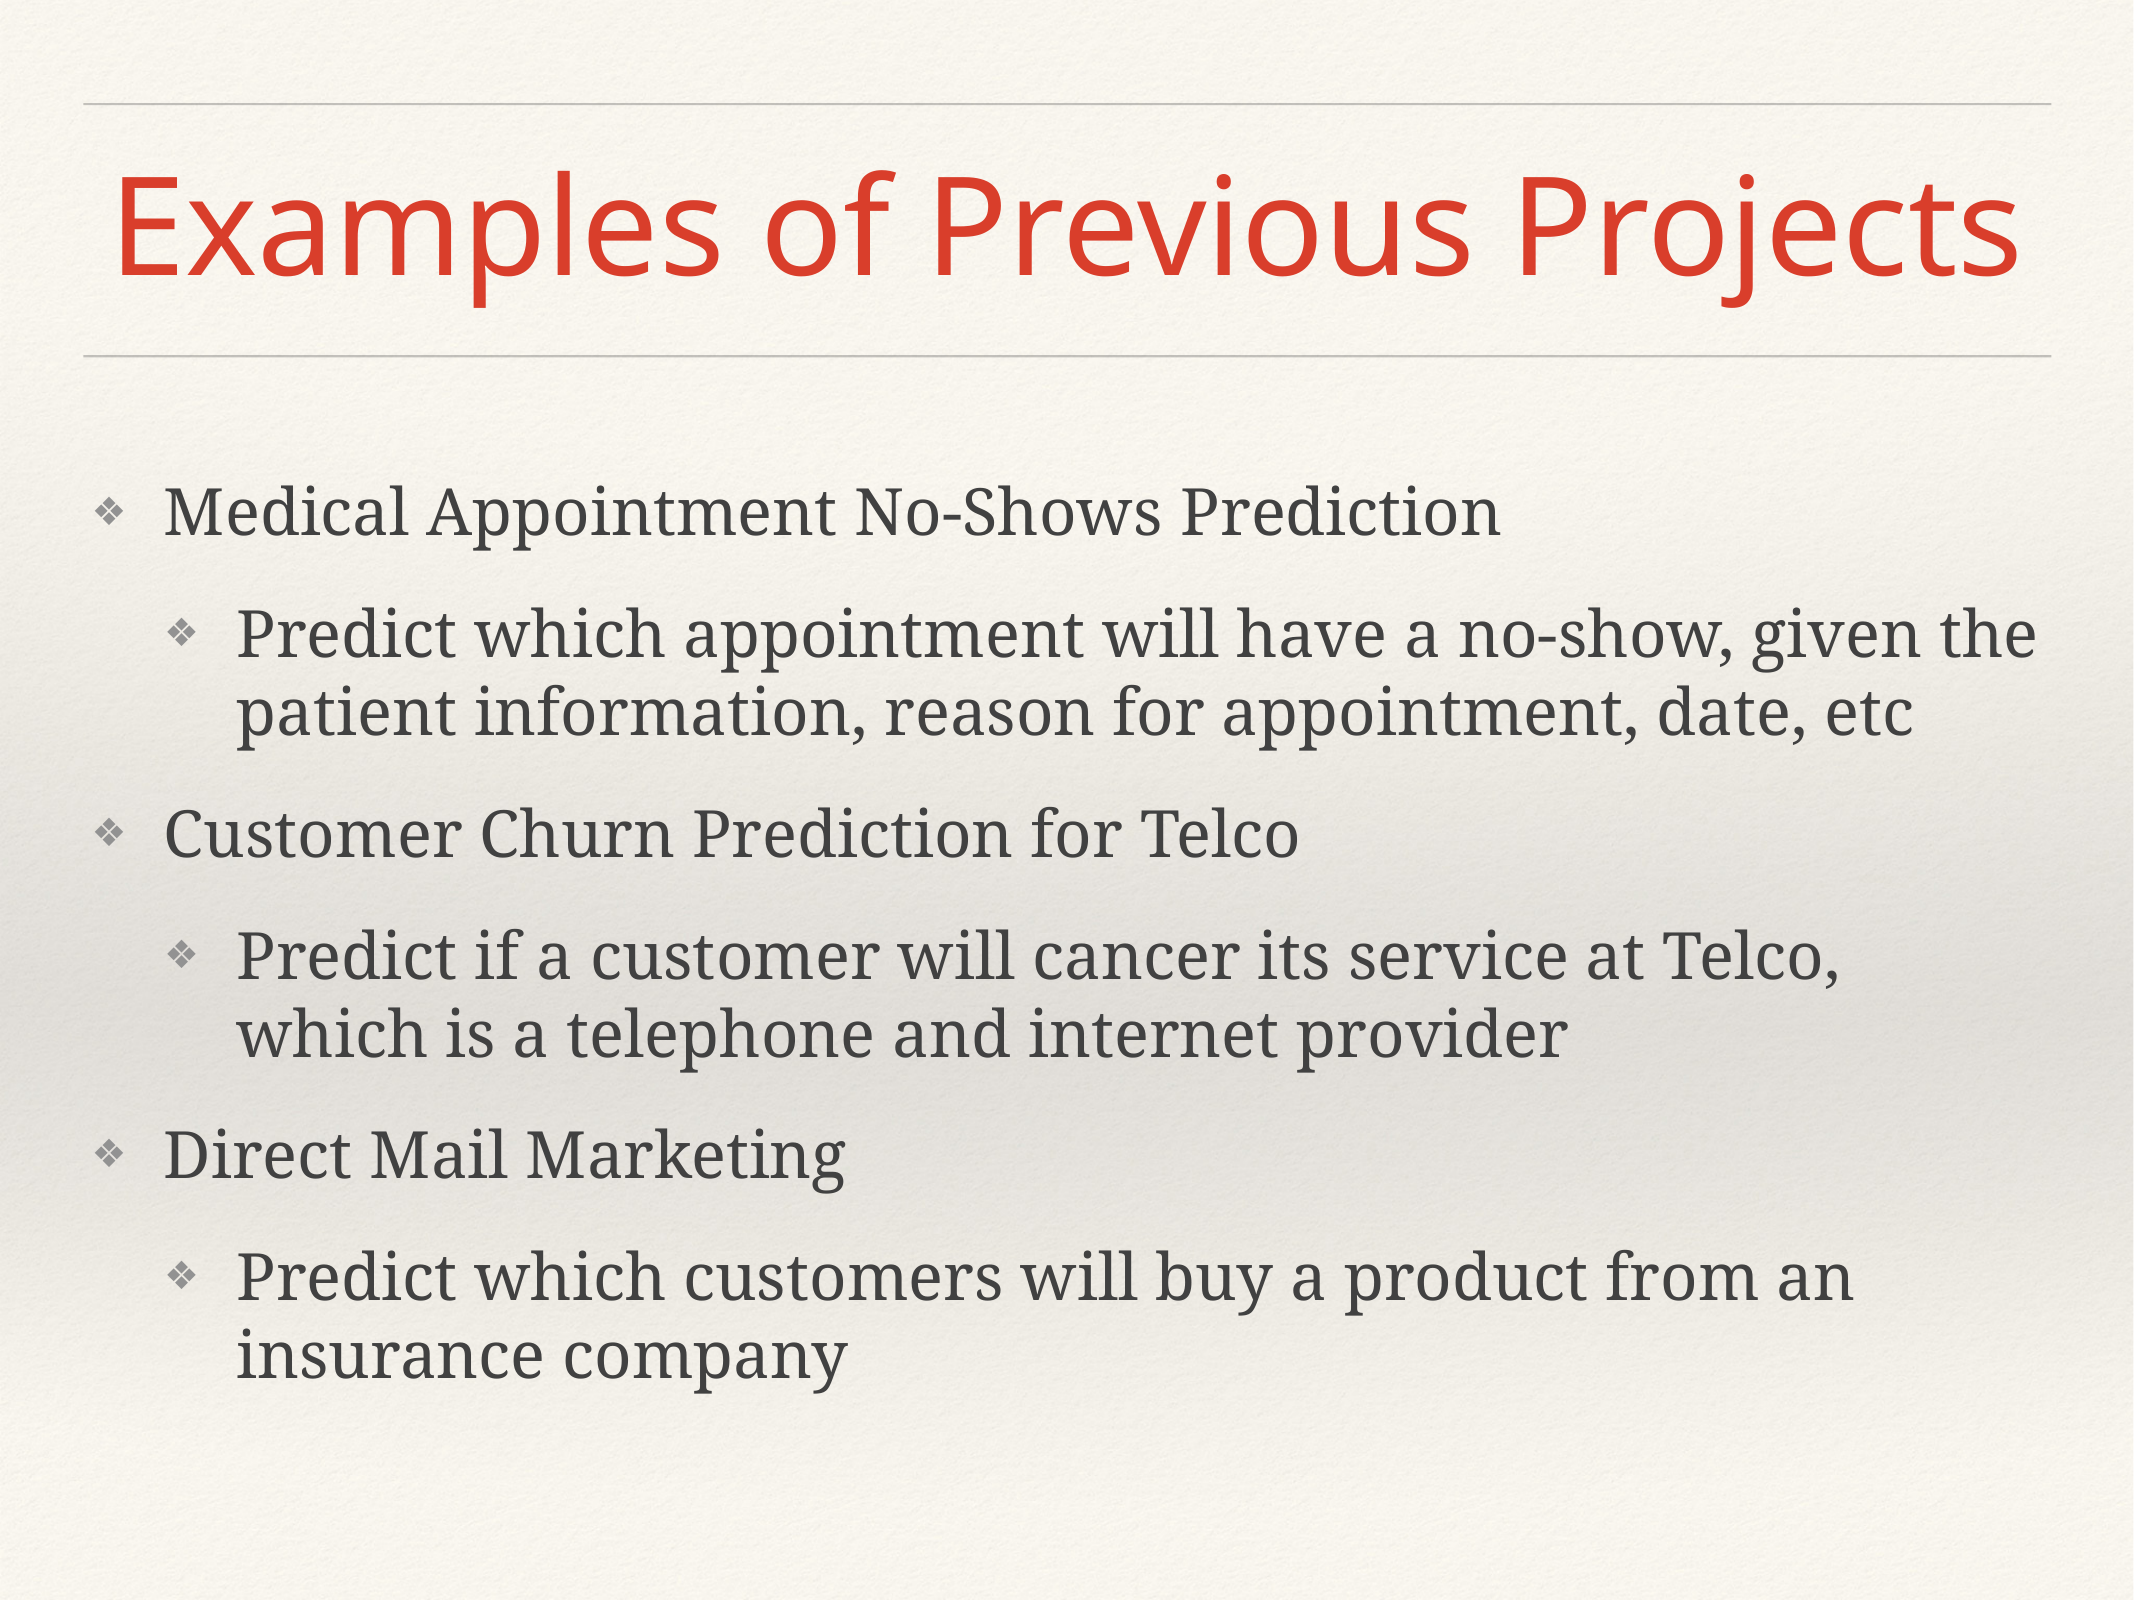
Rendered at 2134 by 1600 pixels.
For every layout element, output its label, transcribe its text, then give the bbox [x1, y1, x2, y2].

title Examples of Previous Projects [82, 130, 2051, 332]
list Medical Appointment No-Shows Prediction Predict which appointment will have a no-show, given the patient information, reason for appointment, date, etc Customer Churn Prediction for Telco Predict if a customer will cancer its service at Telco, which is a telephone and internet provider Direct Mail Marketing Predict which customers will buy a product from an insurance company [82, 430, 2051, 1432]
picture [0, 0, 2134, 1600]
